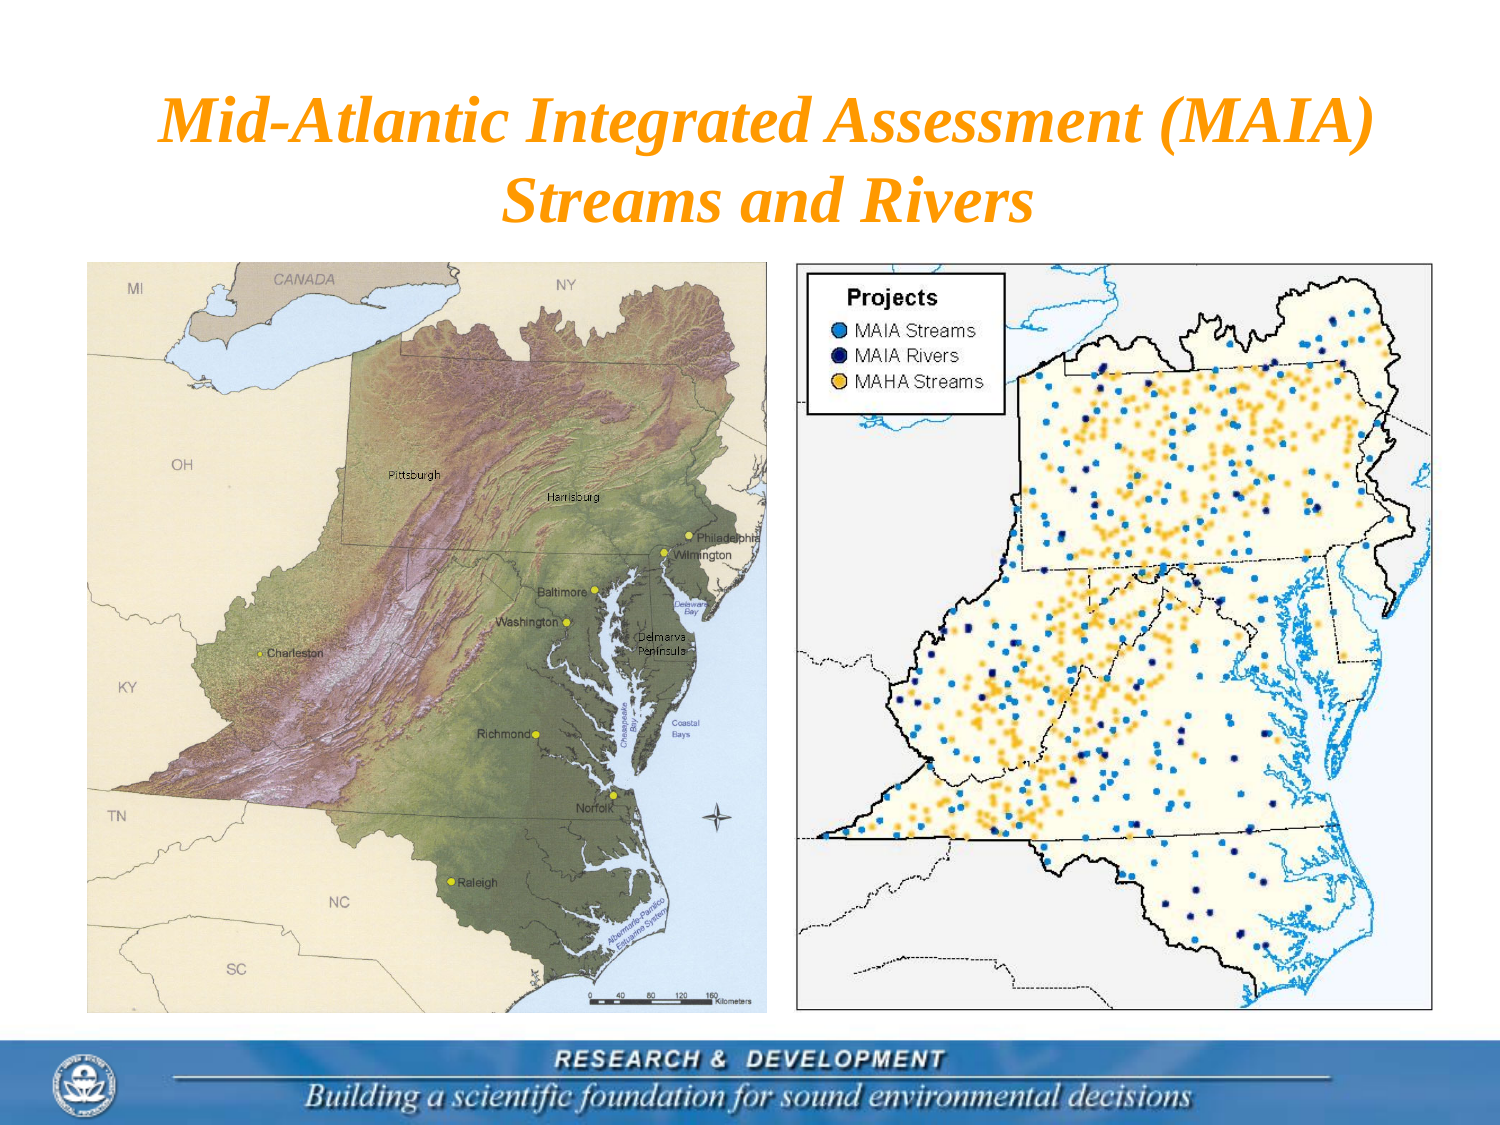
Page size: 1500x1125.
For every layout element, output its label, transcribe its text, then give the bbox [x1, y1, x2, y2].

picture [0, 0, 1500, 1125]
title Mid-Atlantic Integrated Assessment (MAIA) Streams and Rivers [99, 49, 1438, 263]
